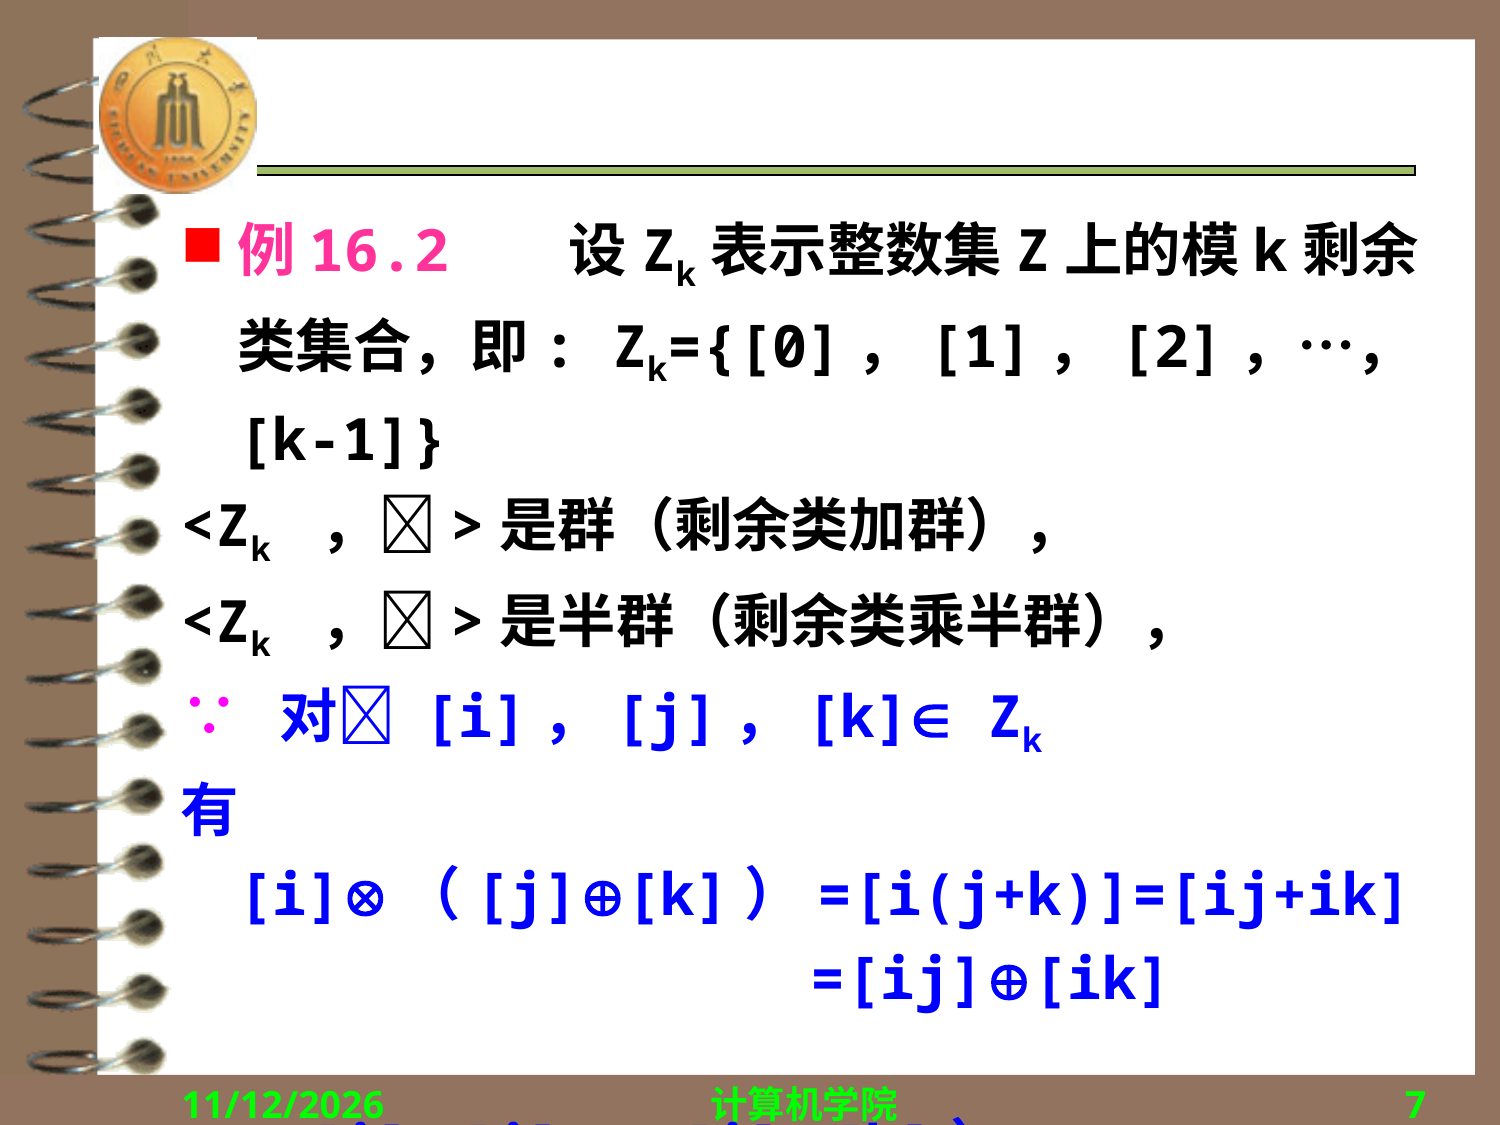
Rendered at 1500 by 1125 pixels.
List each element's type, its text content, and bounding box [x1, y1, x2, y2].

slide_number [166, 1073, 479, 1100]
slide_number 7 [1128, 1073, 1442, 1100]
picture [0, 0, 257, 1075]
footer 计算机学院 [479, 1073, 1128, 1100]
list 例16.2 设Zk表示整数集Z上的模k剩余类集合，即: Zk={[0]，[1]，[2]，…，[k-1]} <Zk ，>是群（剩余类加群）， <Zk ，>是半群（剩余类乘半群）， ∵ 对 [i]，[j]，[k] Zk 有[i]（[j][k]）=[i(j+k)]=[ij+ik] =[ij][ik] =([i][j])([i][k]） ∴ <Zk ，，>是环，称为（模k）剩余类环。 特别， k=2时，称为布尔环。 [174, 191, 1425, 1045]
